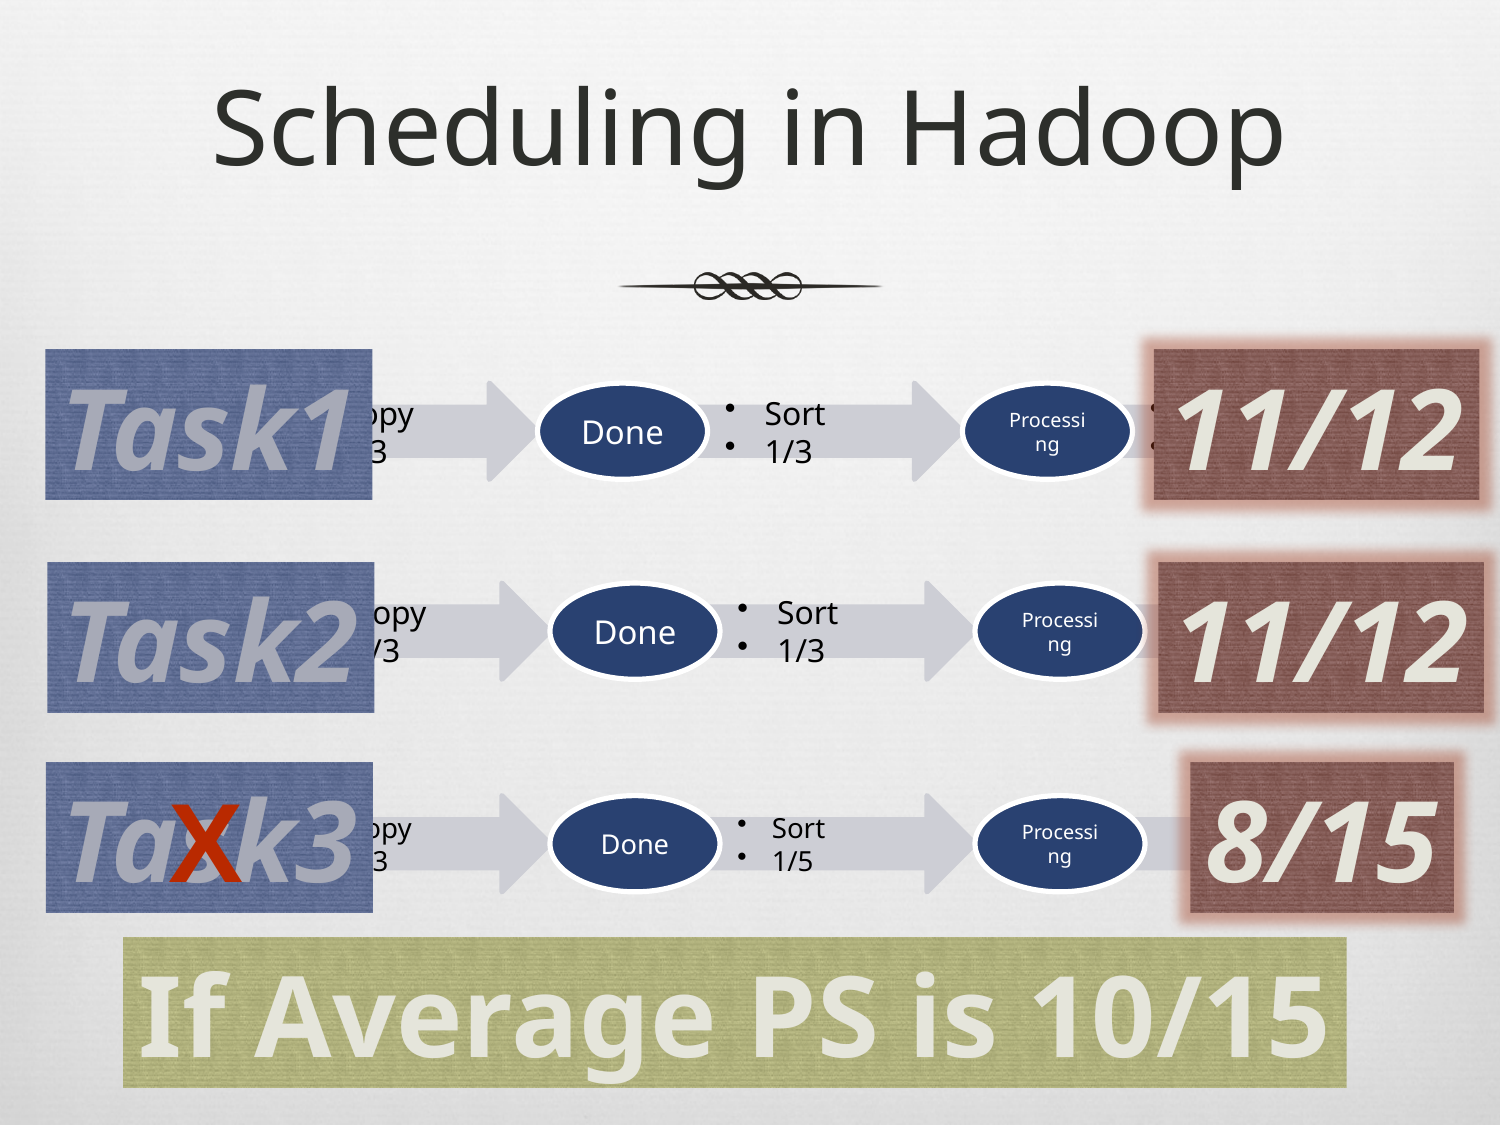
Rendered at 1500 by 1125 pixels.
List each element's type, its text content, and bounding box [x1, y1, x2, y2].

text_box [124, 561, 1401, 701]
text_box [124, 774, 1401, 913]
text_box Task1 [45, 349, 373, 500]
text_box 11/12 [1153, 349, 1480, 500]
text_box Task3 [45, 762, 49, 913]
text_box 8/15 [1190, 762, 1454, 913]
text_box 11/12 [1158, 562, 1484, 713]
title Scheduling in Hadoop [112, 11, 1388, 236]
text_box Task2 [47, 562, 375, 713]
picture [615, 272, 885, 300]
text_box x [49, 762, 363, 913]
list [111, 361, 1388, 501]
text_box Task3 [363, 762, 373, 772]
text_box If Average PS is 10/15 [123, 937, 1347, 1088]
